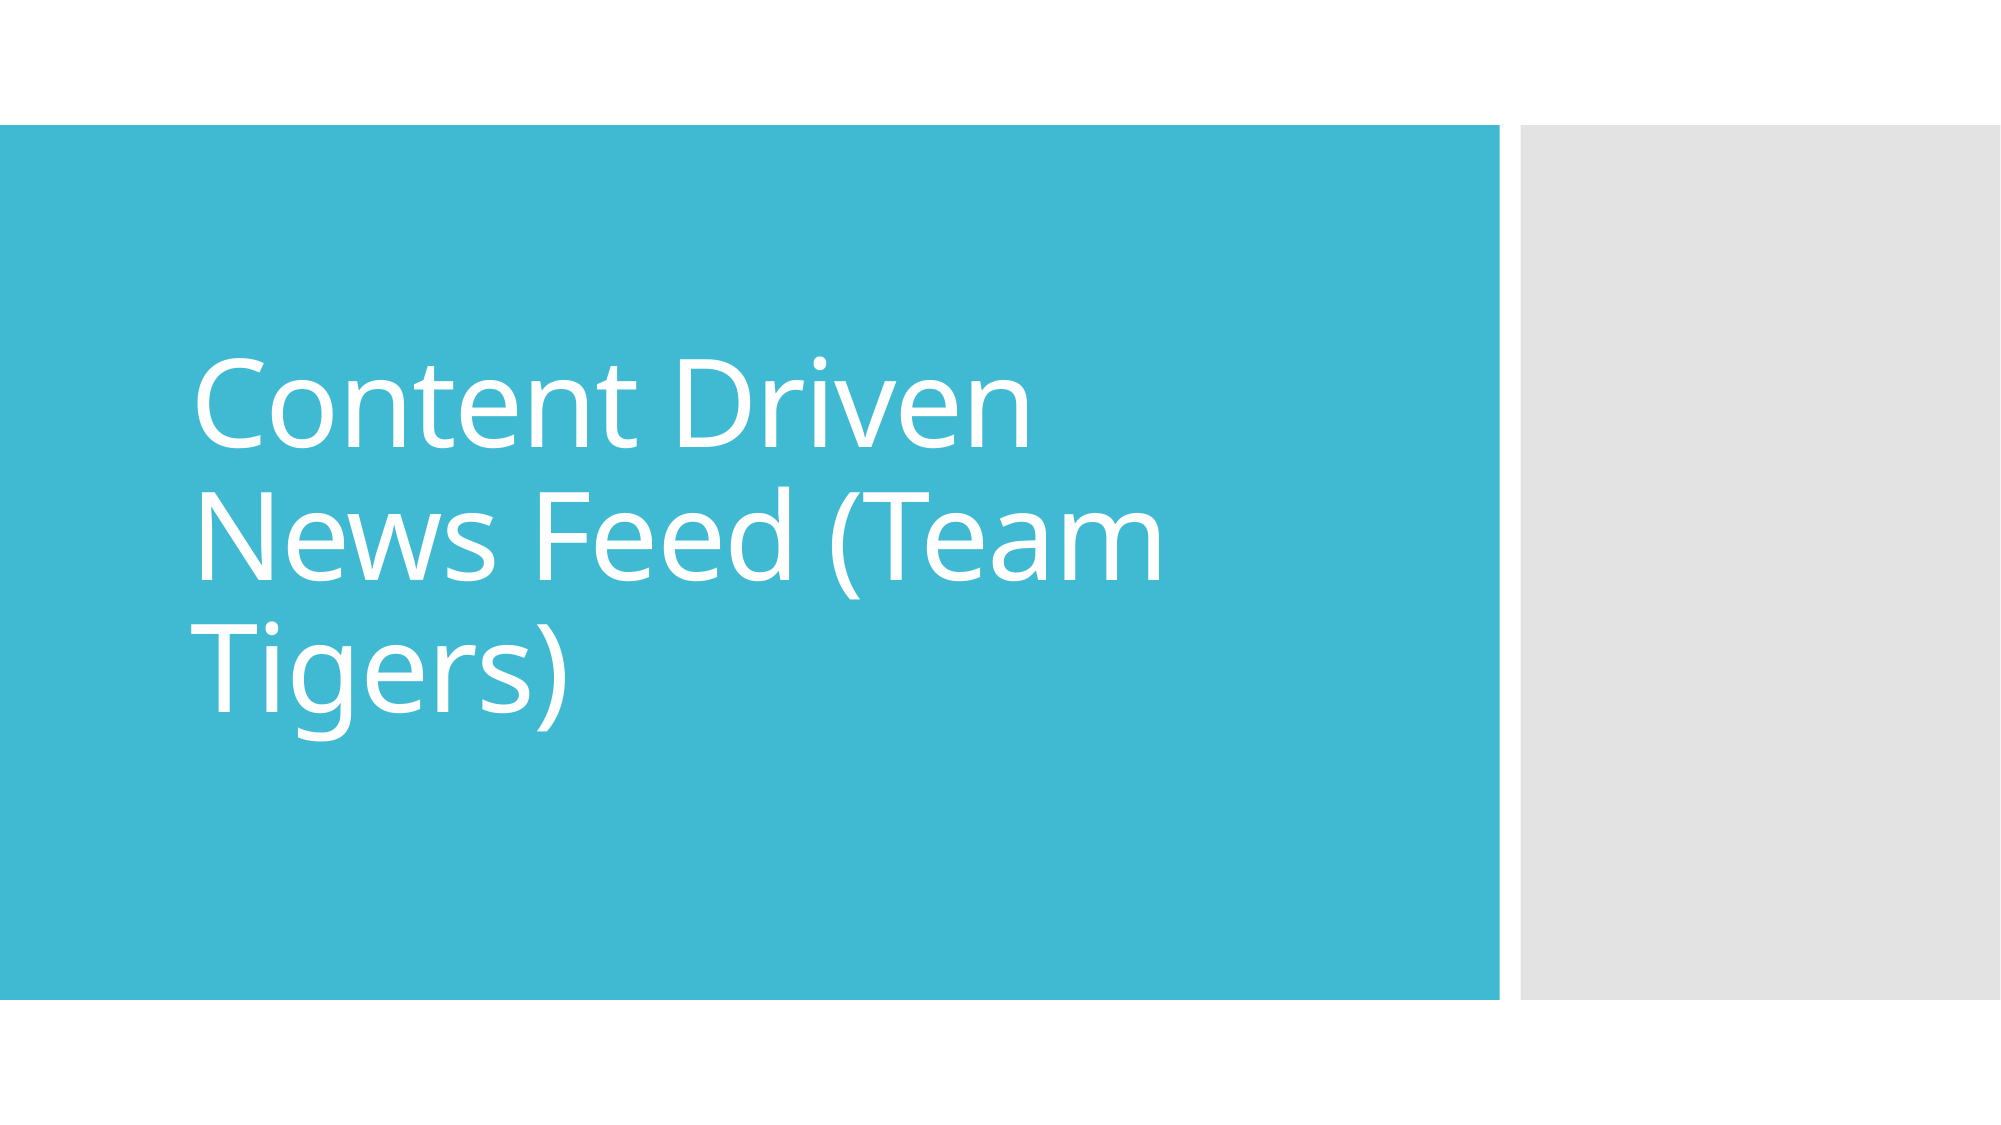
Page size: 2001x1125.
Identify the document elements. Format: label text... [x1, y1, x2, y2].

title Content Driven News Feed (Team Tigers) [175, 213, 1376, 747]
